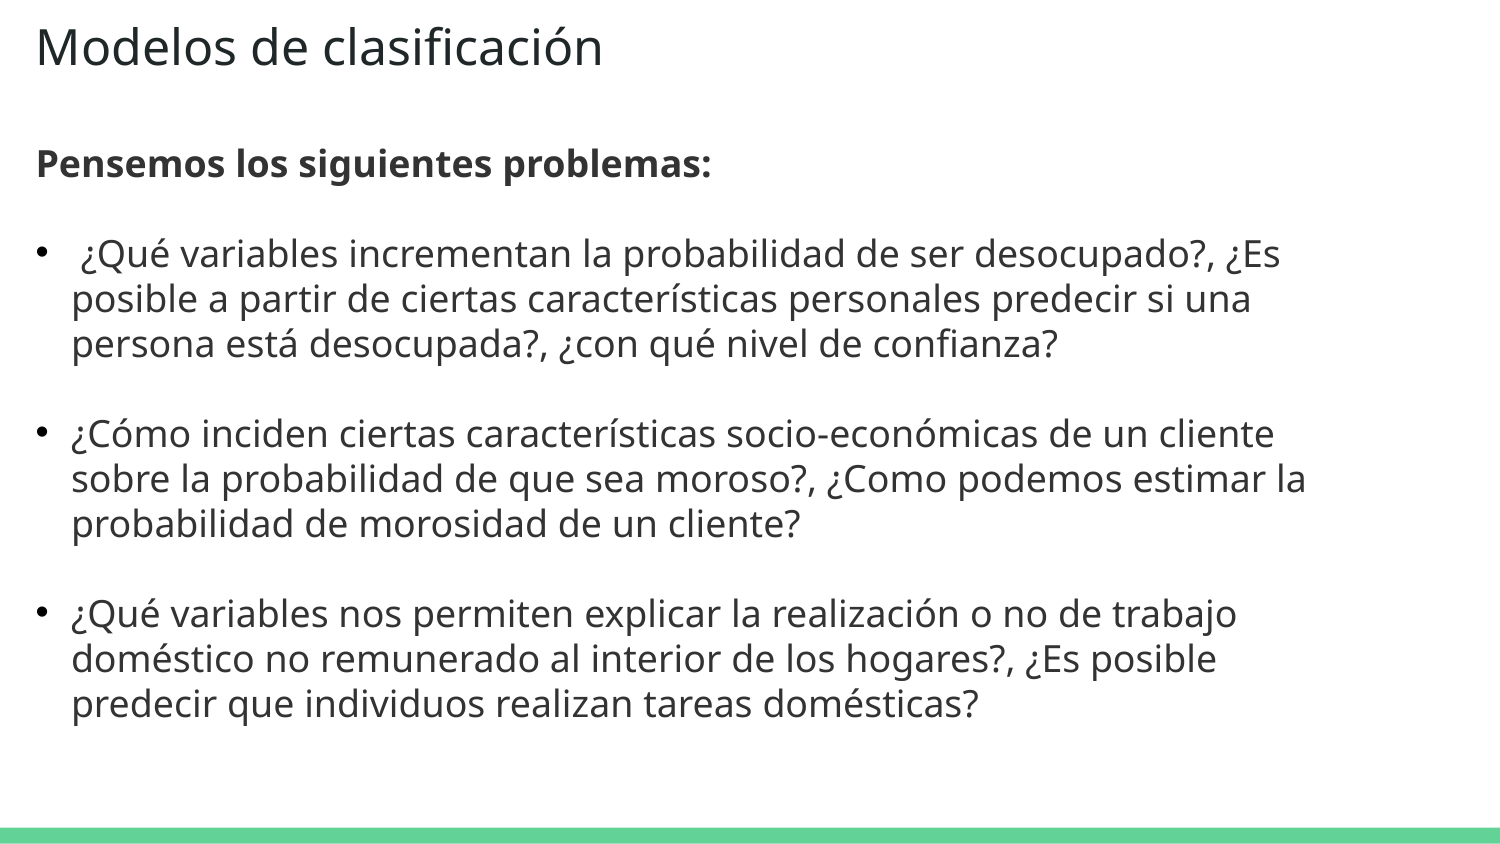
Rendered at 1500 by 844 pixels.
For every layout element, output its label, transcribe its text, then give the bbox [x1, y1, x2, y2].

text_box Modelos de clasificación [20, 0, 1419, 70]
text_box Pensemos los siguientes problemas: ¿Qué variables incrementan la probabilidad de ser desocupado?, ¿Es posible a partir de ciertas características personales predecir si una persona está desocupada?, ¿con qué nivel de confianza? ¿Cómo inciden ciertas características socio-económicas de un cliente sobre la probabilidad de que sea moroso?, ¿Como podemos estimar la probabilidad de morosidad de un cliente? ¿Qué variables nos permiten explicar la realización o no de trabajo doméstico no remunerado al interior de los hogares?, ¿Es posible predecir que individuos realizan tareas domésticas? [20, 87, 1378, 732]
